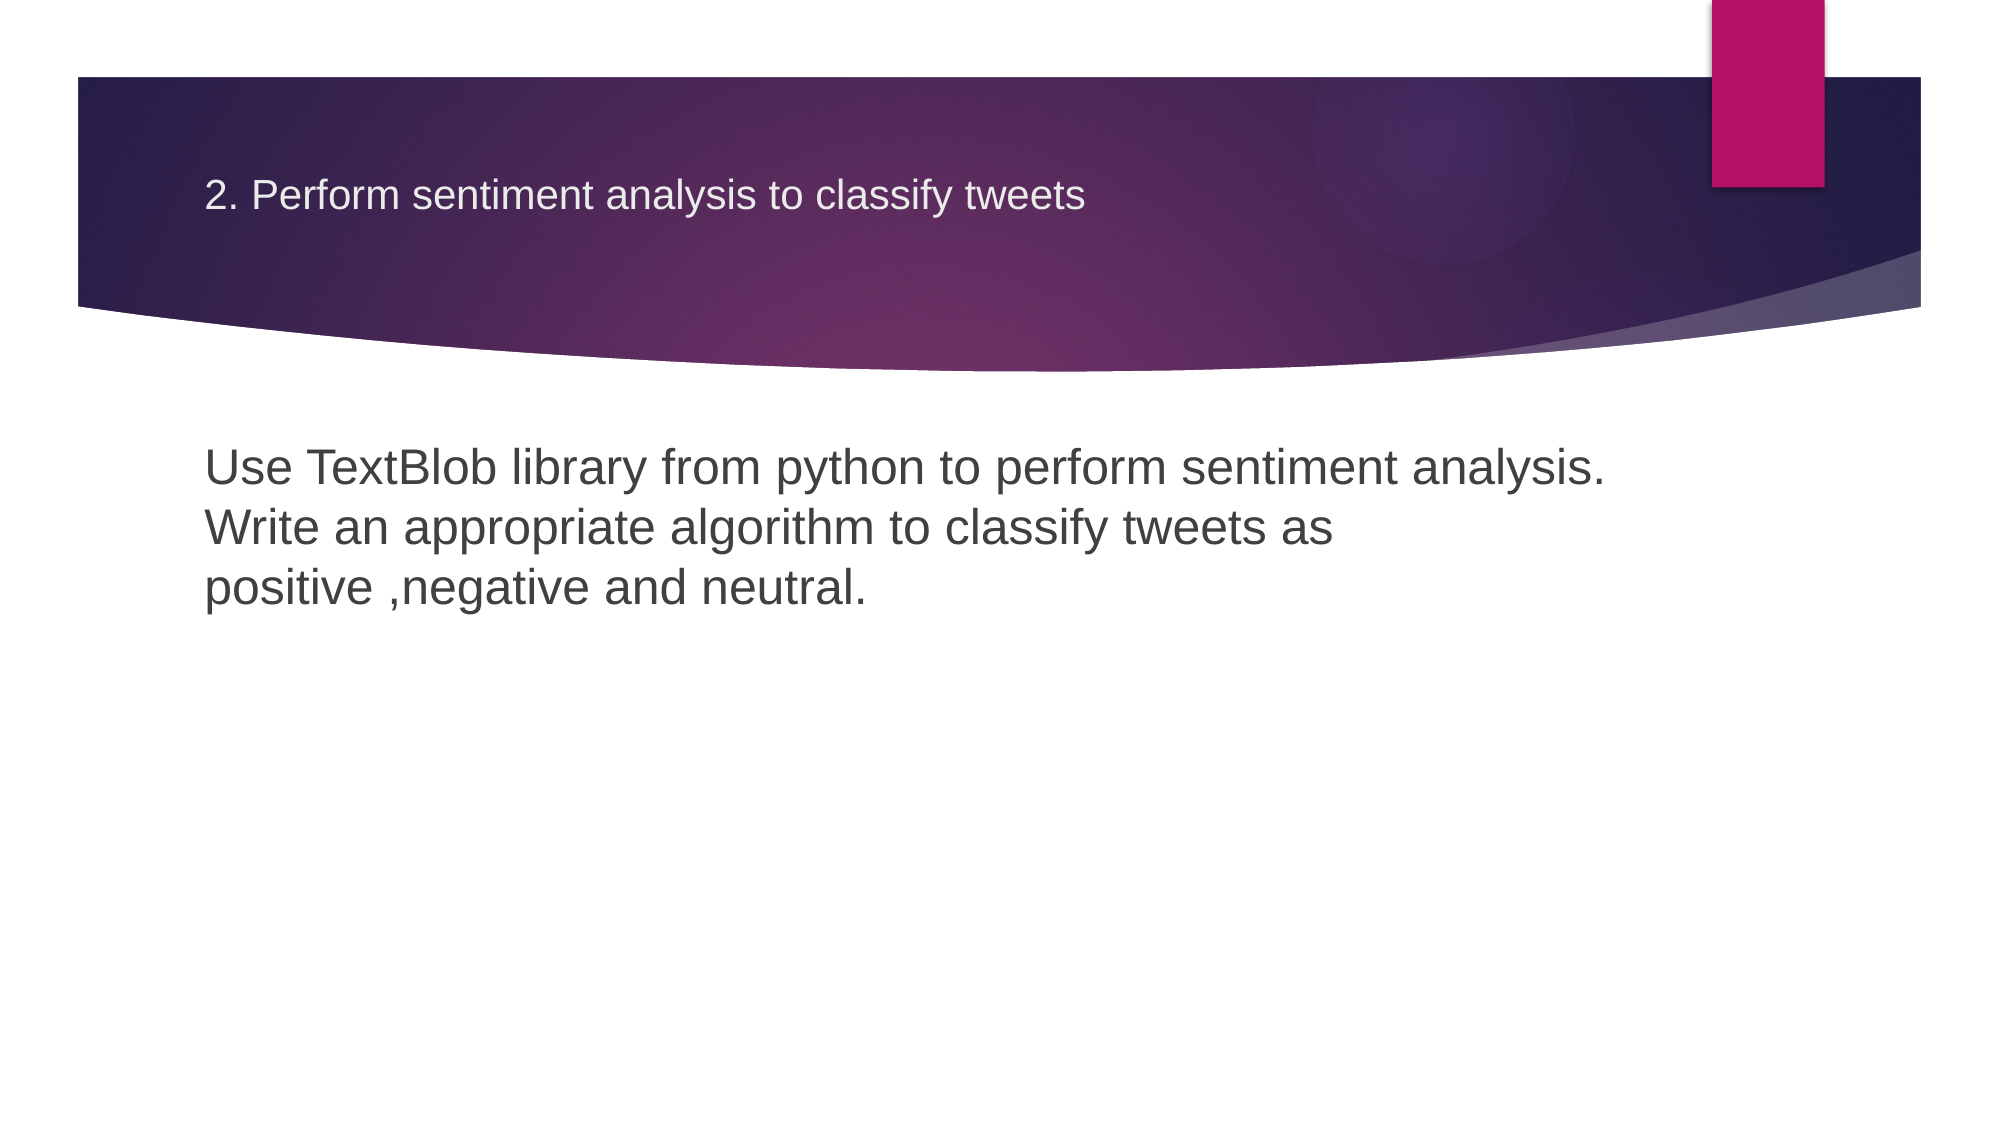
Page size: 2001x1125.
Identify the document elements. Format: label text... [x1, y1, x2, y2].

title 2. Perform sentiment analysis to classify tweets [189, 159, 1627, 276]
list Use TextBlob library from python to perform sentiment analysis. Write an appropriate algorithm to classify tweets as positive ,negative and neutral. [189, 427, 1638, 988]
